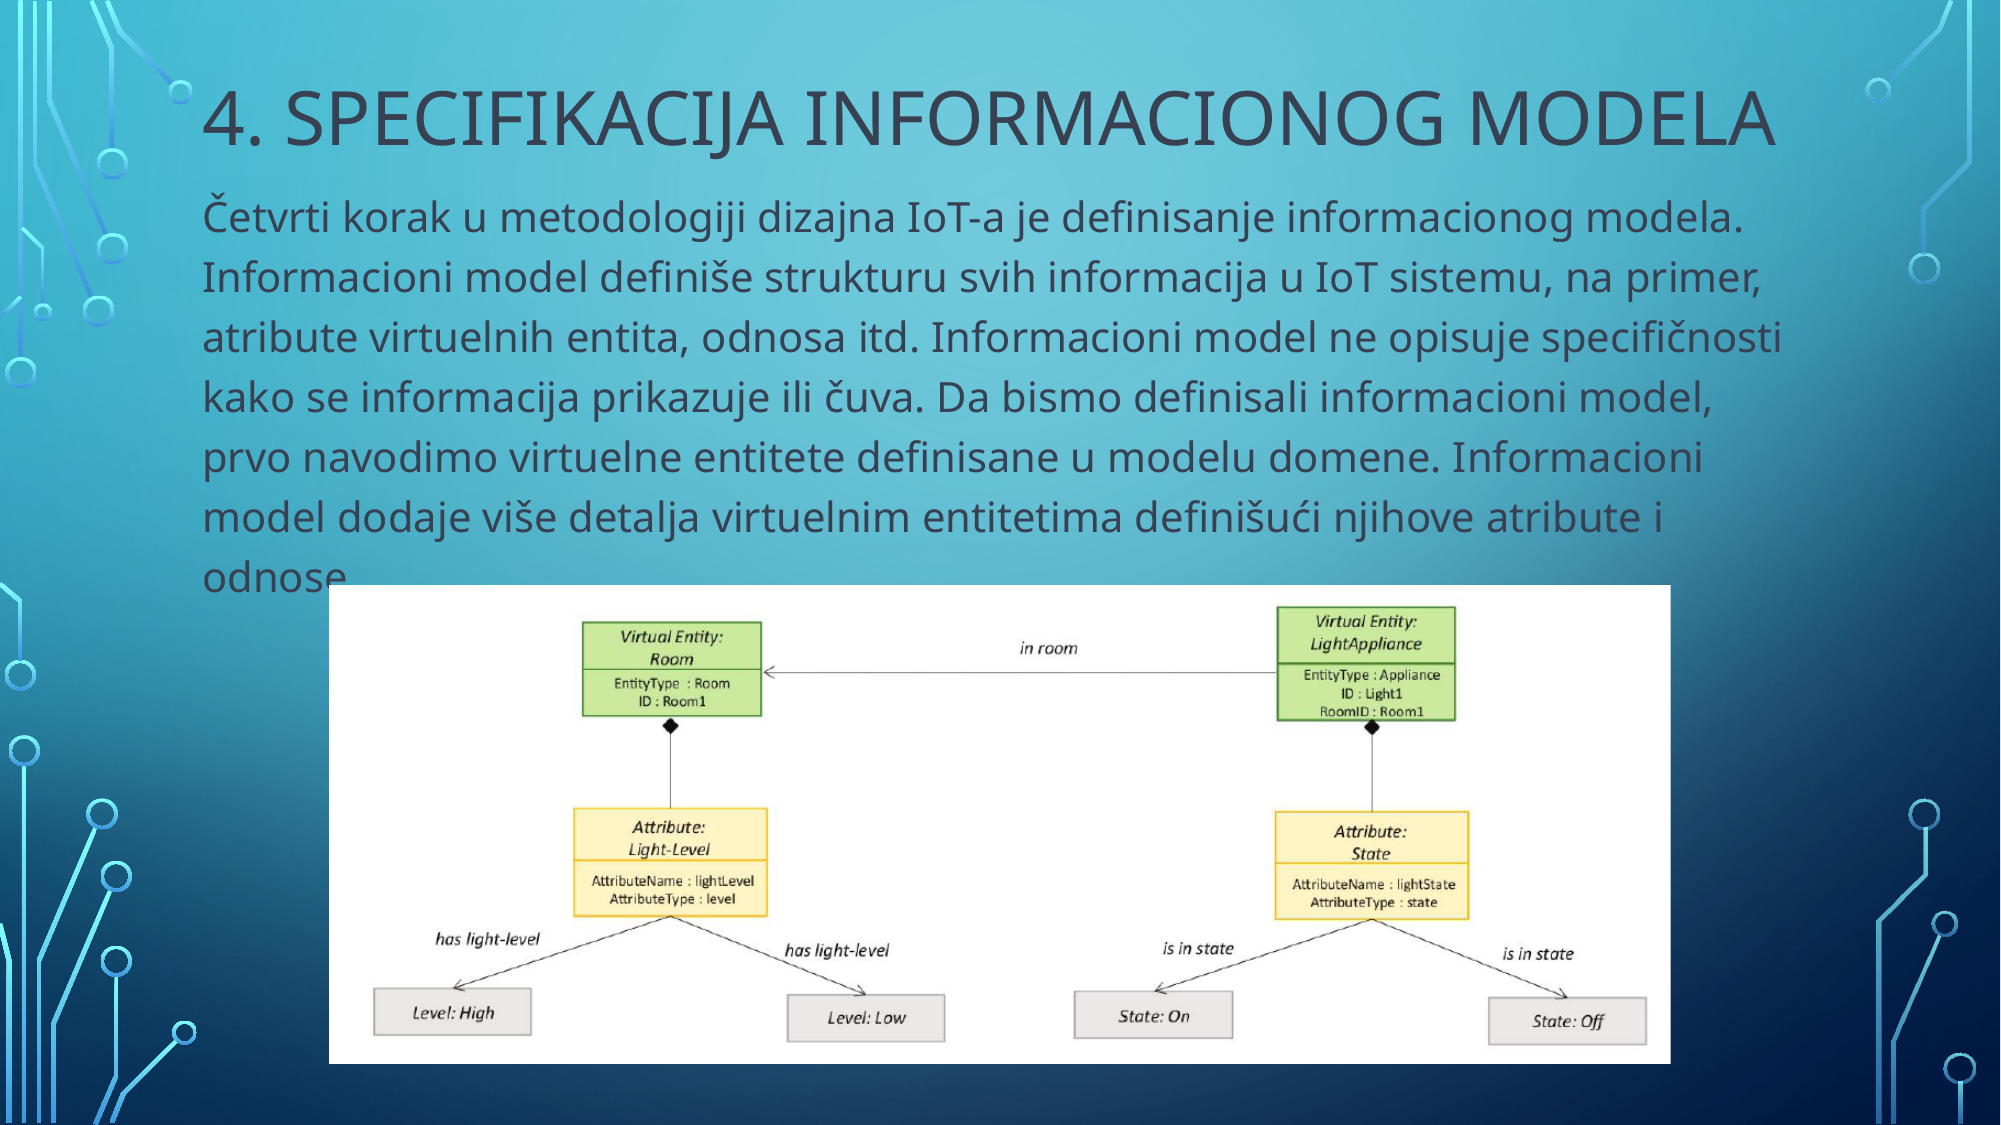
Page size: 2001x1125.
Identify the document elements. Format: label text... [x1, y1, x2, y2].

picture [328, 584, 1671, 1064]
title 4. Specifikacija informacionog modela [187, 0, 1813, 173]
list Četvrti korak u metodologiji dizajna IoT-a je definisanje informacionog modela. Informacioni model definiše strukturu svih informacija u IoT sistemu, na primer, atribute virtuelnih entita, odnosa itd. Informacioni model ne opisuje specifičnosti kako se informacija prikazuje ili čuva. Da bismo definisali informacioni model, prvo navodimo virtuelne entitete definisane u modelu domene. Informacioni model dodaje više detalja virtuelnim entitetima definišući njihove atribute i odnose. [187, 173, 1813, 755]
